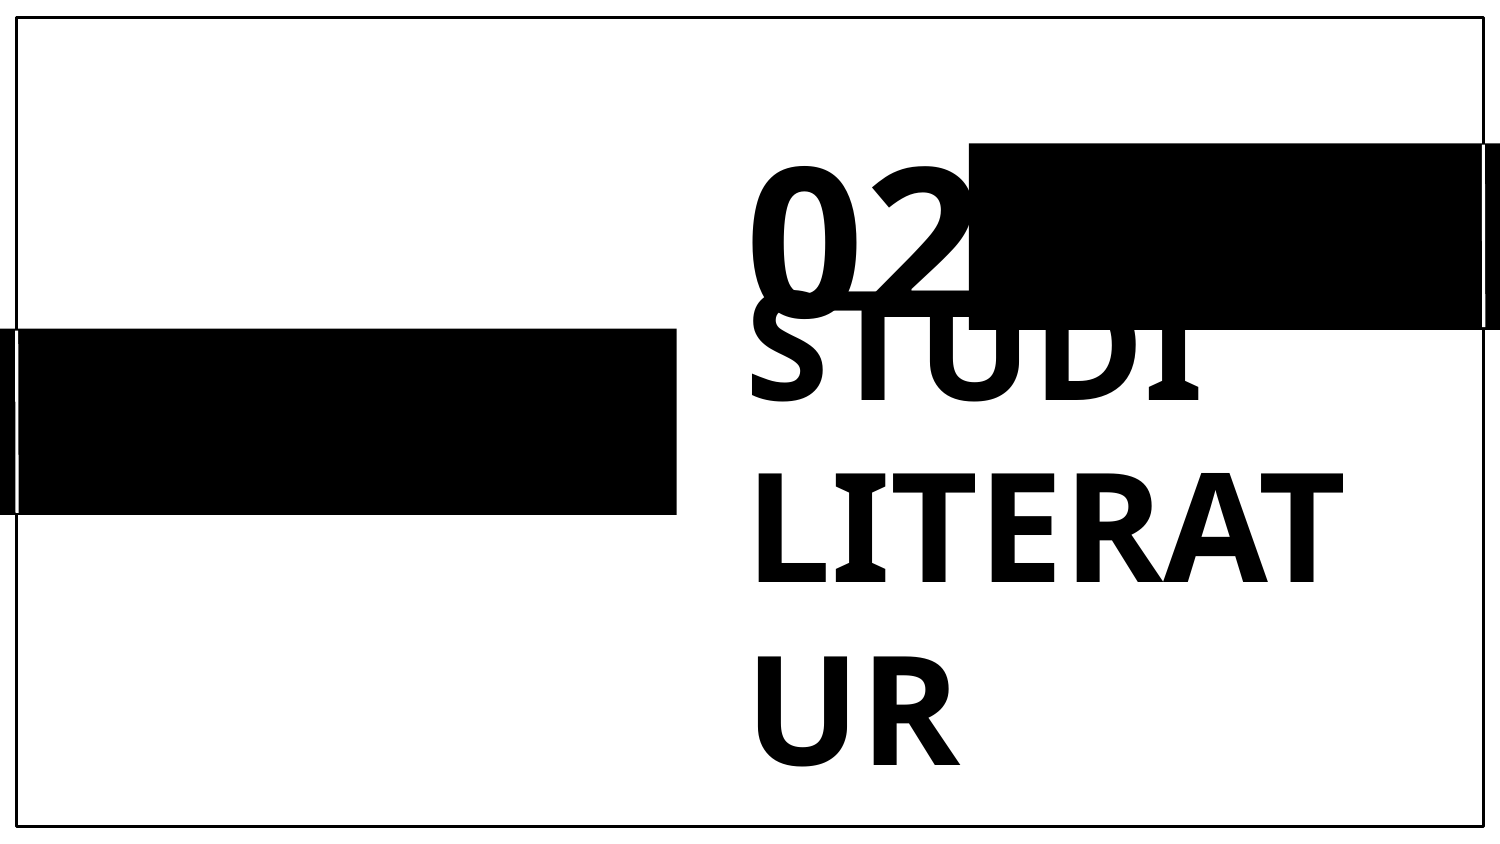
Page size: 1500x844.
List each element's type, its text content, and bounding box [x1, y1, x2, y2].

title 02 [730, 157, 1004, 312]
title STUDI LITERATUR [730, 420, 1440, 624]
